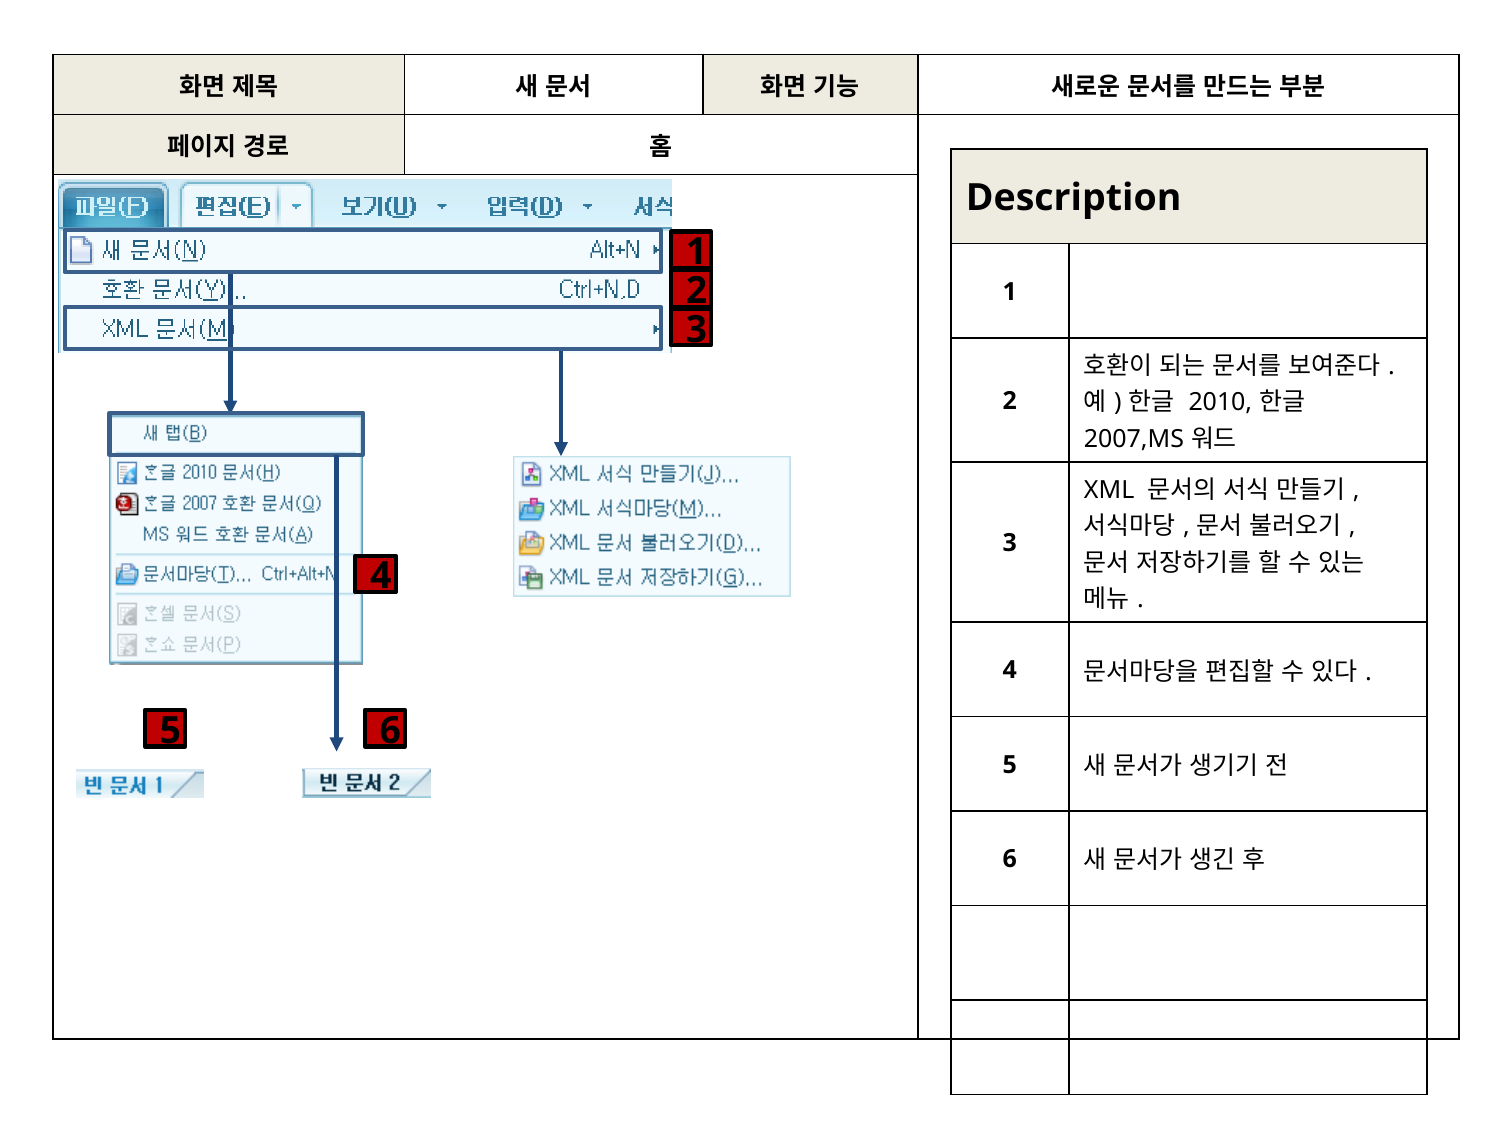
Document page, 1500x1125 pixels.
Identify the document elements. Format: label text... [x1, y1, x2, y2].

table_cell [952, 906, 1068, 999]
text_box 6 [363, 708, 407, 749]
table_cell 5 [952, 717, 1068, 810]
text_box 2 [677, 268, 713, 307]
table_cell 4 [952, 623, 1068, 716]
table_cell [952, 1001, 1068, 1094]
table_cell 새 문서가 생긴 후 [1070, 812, 1426, 905]
table_cell 3 [952, 463, 1068, 621]
table_cell 6 [952, 812, 1068, 905]
table_cell [1070, 906, 1426, 999]
picture [58, 179, 672, 354]
table_cell 새 문서가 생기기 전 [1070, 717, 1426, 810]
table_cell 2 [952, 339, 1068, 461]
table_cell 페이지 경로 [54, 115, 404, 174]
table_cell 홈 [405, 115, 917, 174]
picture [76, 769, 204, 799]
text_box 4 [366, 554, 398, 594]
table_cell 1 [952, 244, 1068, 337]
table_cell [919, 115, 1458, 1038]
text_box 1 [677, 229, 713, 268]
picture [302, 768, 432, 799]
picture [109, 414, 363, 665]
picture [513, 455, 791, 598]
text_box 3 [677, 307, 713, 347]
text_box 5 [143, 708, 187, 749]
table_cell XML 문서의 서식 만들기,서식마당,문서 불러오기, 문서 저장하기를 할 수 있는 메뉴. [1070, 463, 1426, 621]
table_cell [54, 175, 917, 1038]
table_cell 문서마당을 편집할 수 있다. [1070, 623, 1426, 716]
table_header 새 문서 [405, 55, 702, 114]
table_cell [1070, 1001, 1426, 1094]
table_header 화면 기능 [704, 55, 917, 114]
table_header 새로운 문서를 만드는 부분 [919, 55, 1458, 114]
table_header 화면 제목 [54, 55, 404, 114]
text_box [238, 411, 365, 416]
table_cell 호환이 되는 문서를 보여준다. 예)한글 2010,한글2007,MS워드 [1070, 339, 1426, 461]
table_header Description [952, 150, 1426, 243]
table_cell [1070, 244, 1426, 337]
